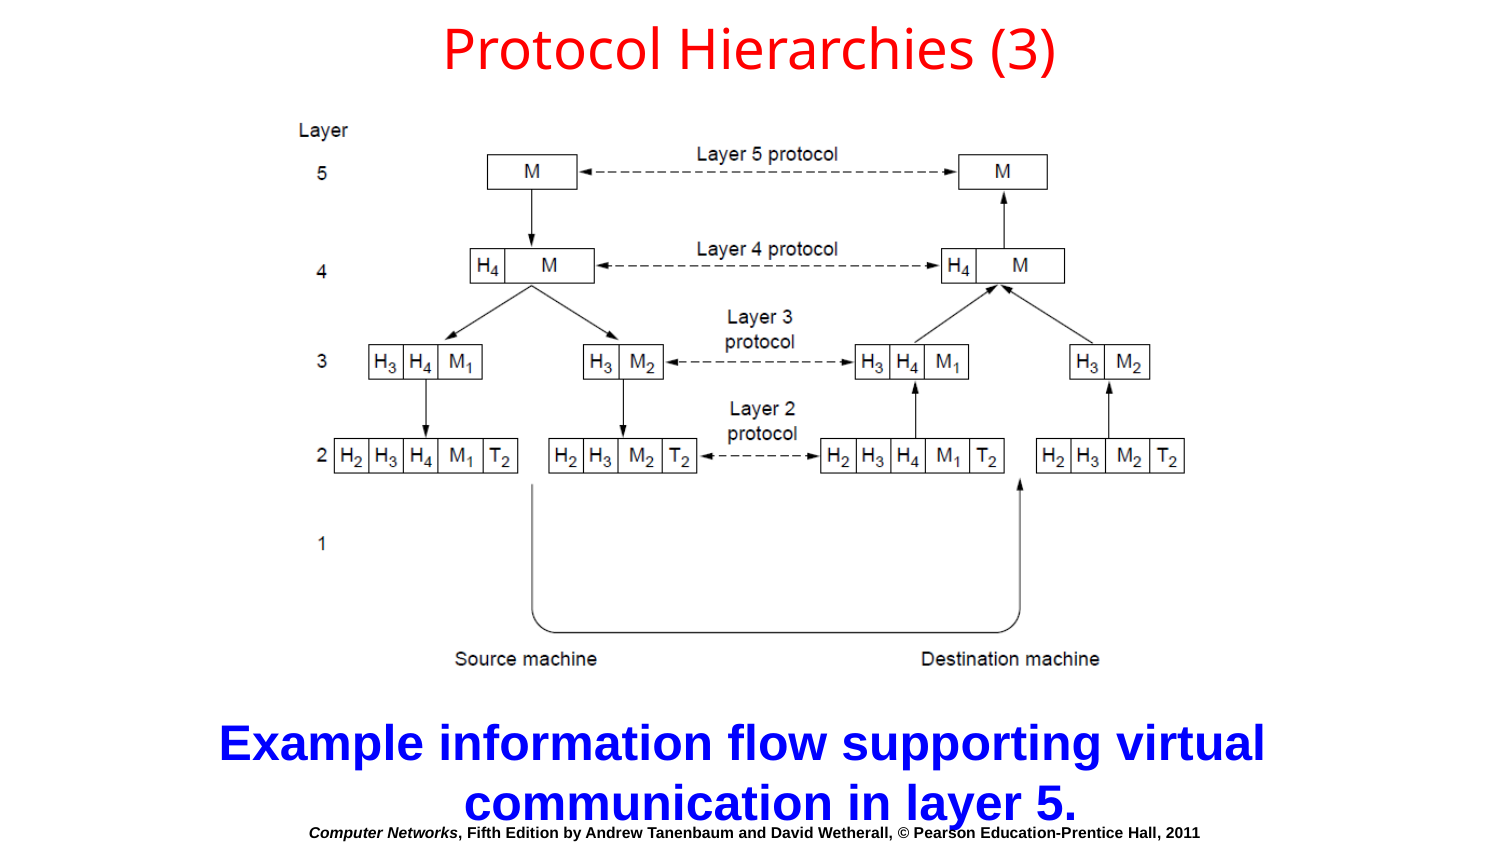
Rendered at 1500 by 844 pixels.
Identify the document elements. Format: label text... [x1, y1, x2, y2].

title Protocol Hierarchies (3) [0, 0, 1500, 94]
list Example information flow supporting virtual communication in layer 5. [187, 702, 1313, 770]
picture [280, 109, 1201, 684]
footer Computer Networks, Fifth Edition by Andrew Tanenbaum and David Wetherall, © Pearson Education-Prentice Hall, 2011 [224, 815, 1285, 844]
